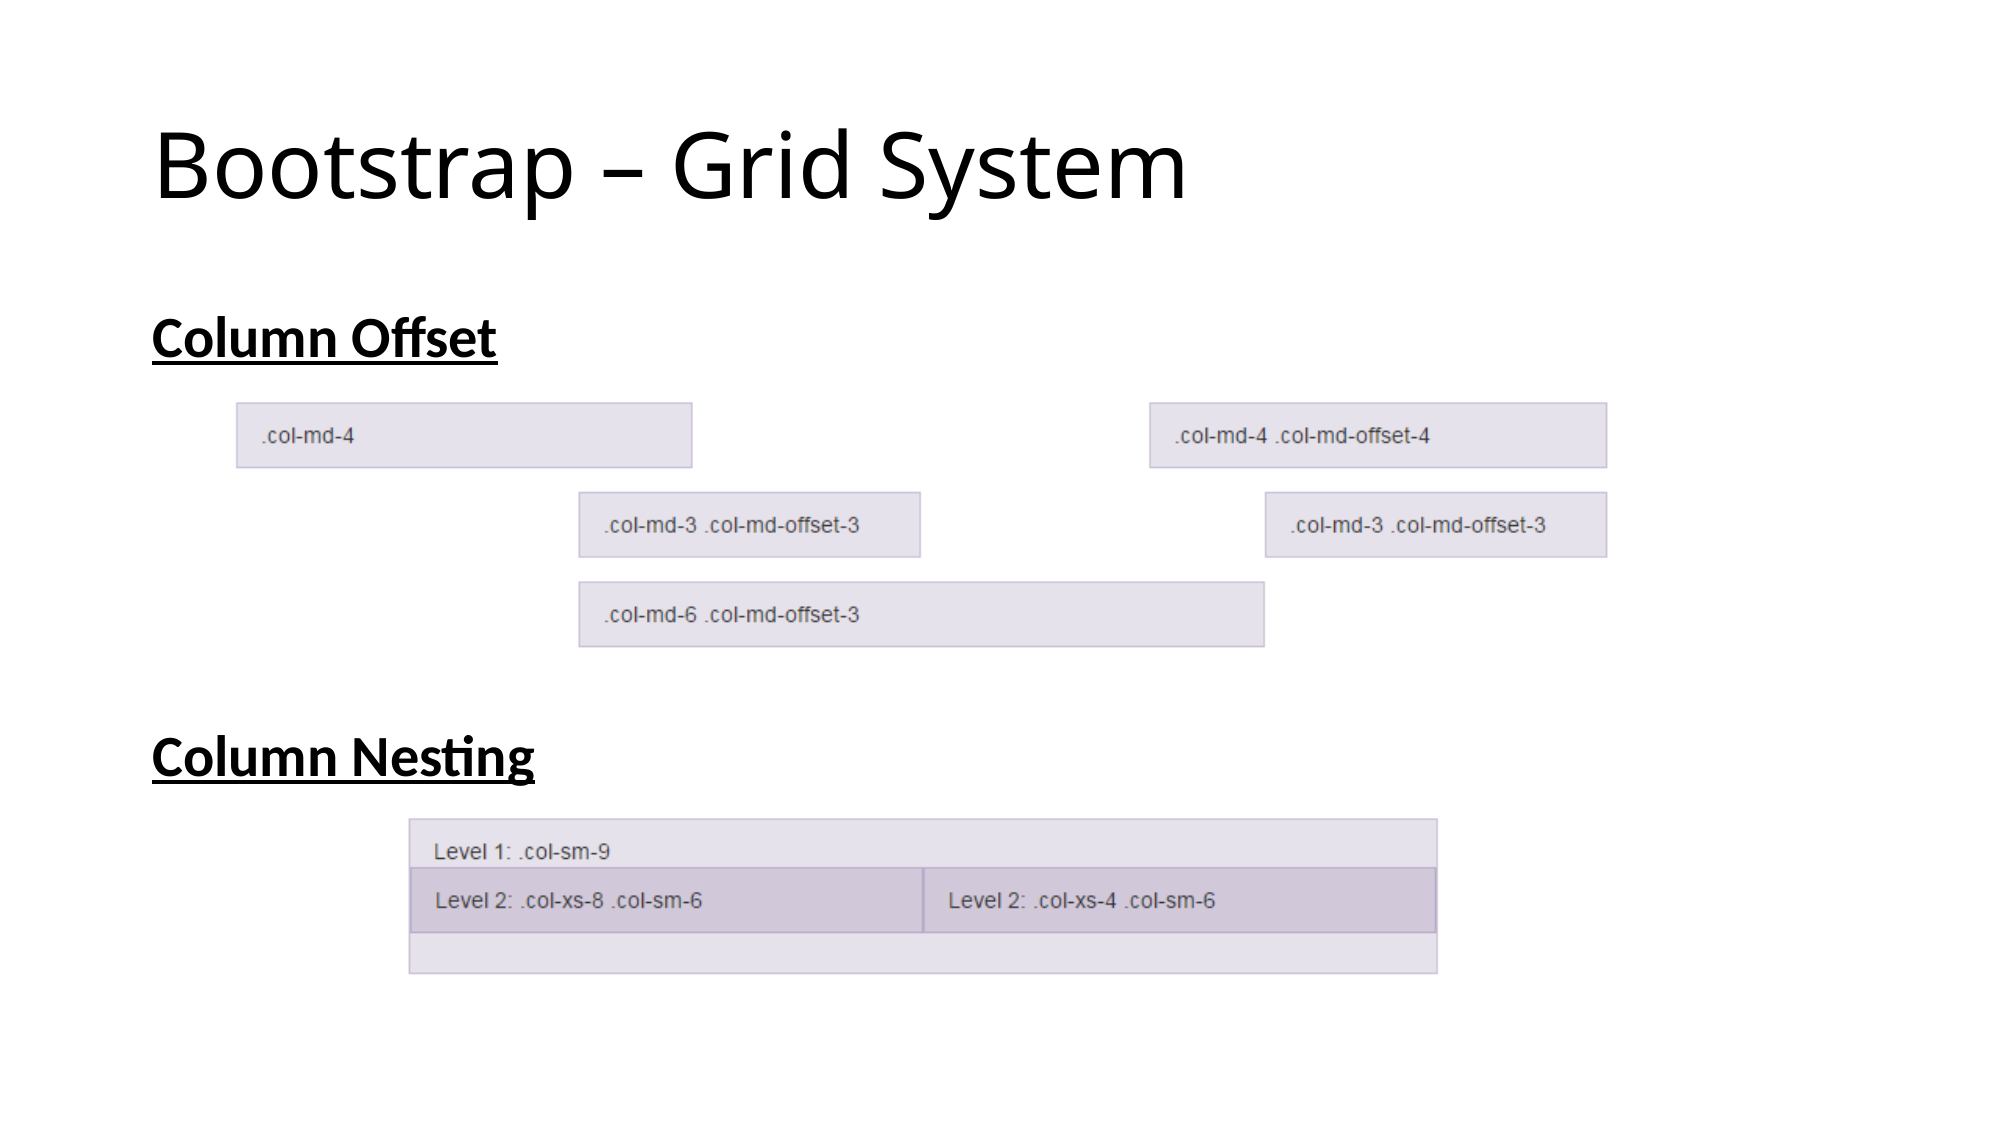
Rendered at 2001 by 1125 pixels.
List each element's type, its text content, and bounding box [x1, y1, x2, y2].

picture [398, 806, 1446, 987]
picture [227, 390, 1617, 657]
list Column Offset Column Nesting [137, 299, 1863, 1014]
title Bootstrap – Grid System [137, 59, 1863, 278]
